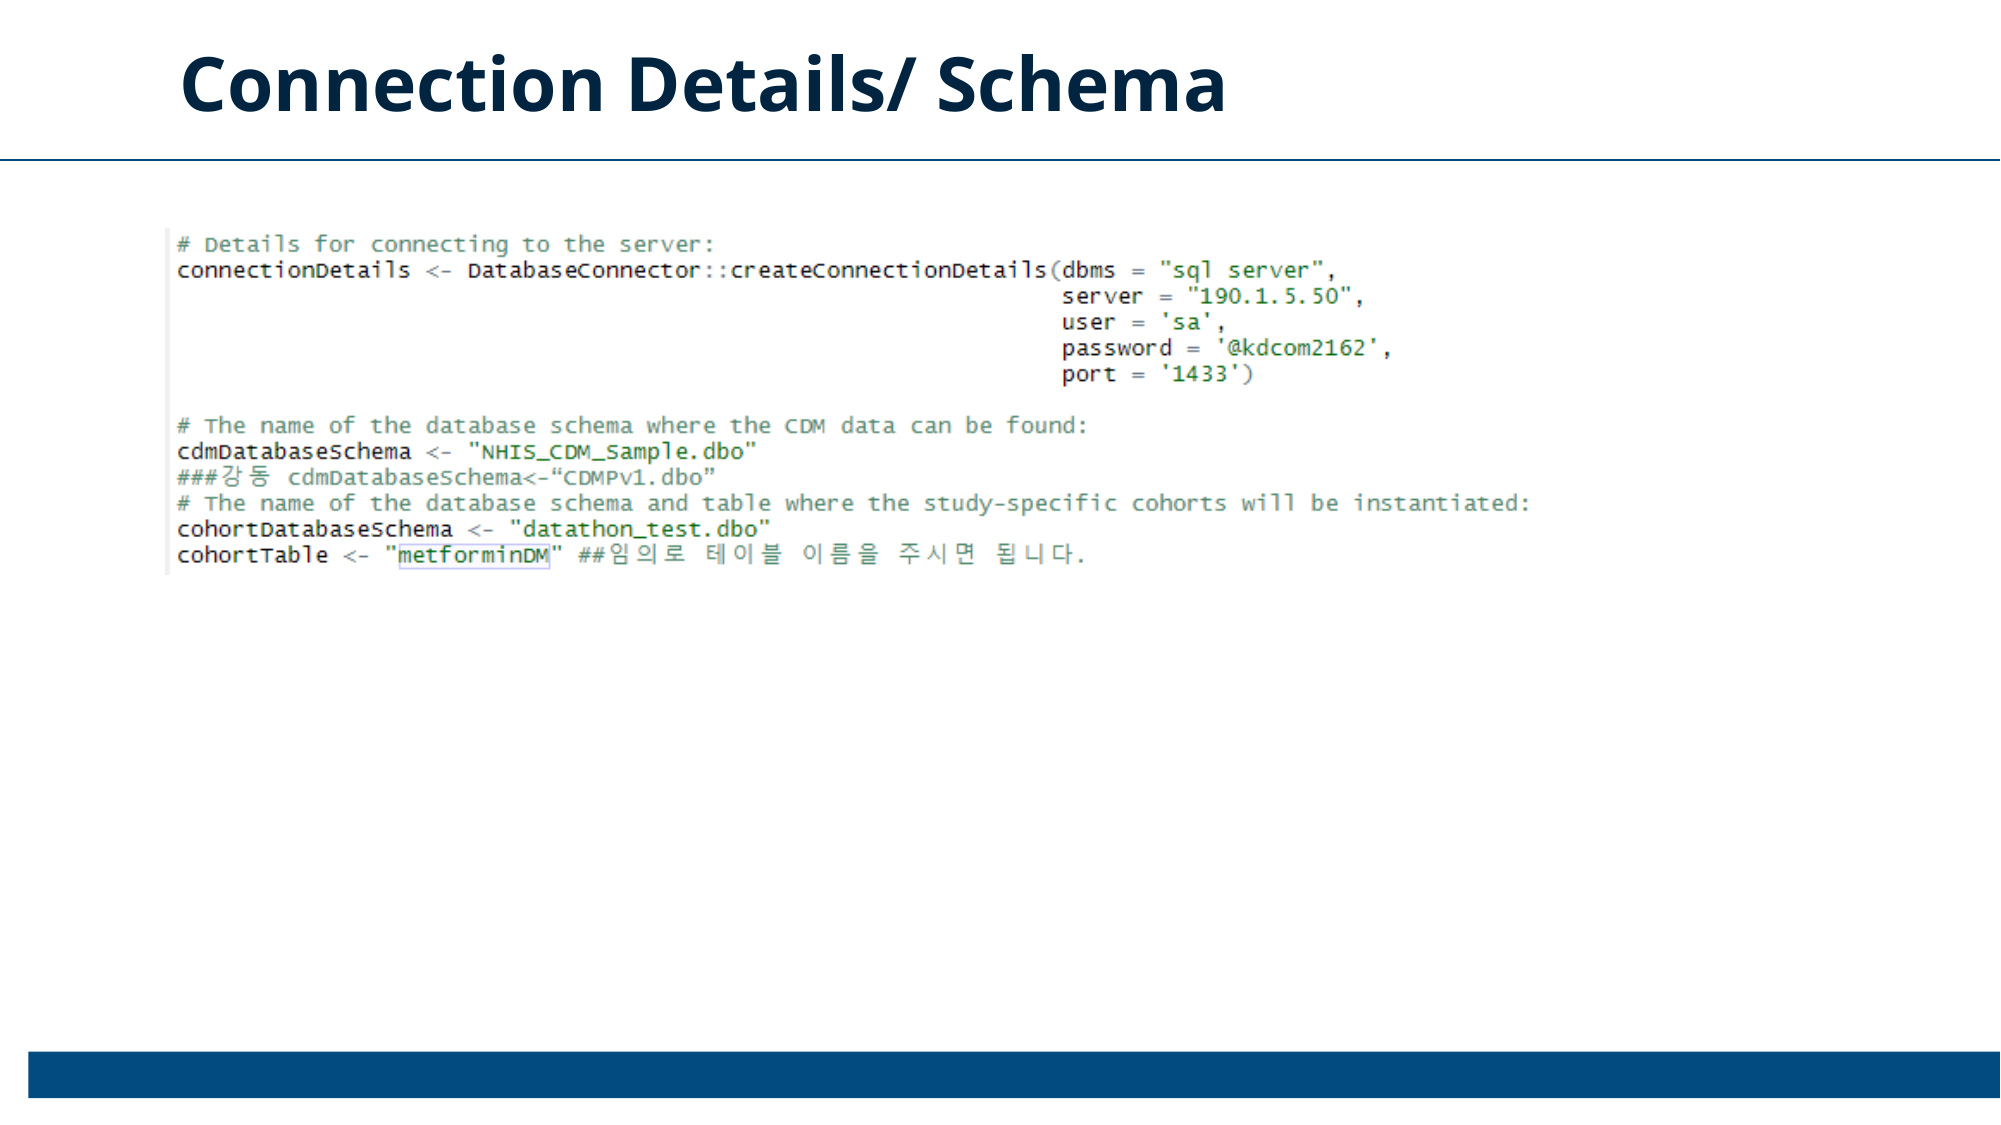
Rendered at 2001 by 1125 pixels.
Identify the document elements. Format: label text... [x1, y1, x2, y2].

picture [164, 228, 1548, 575]
slide_number 39 [1412, 1042, 1863, 1103]
text_box Connection Details/ Schema [165, 28, 1392, 134]
